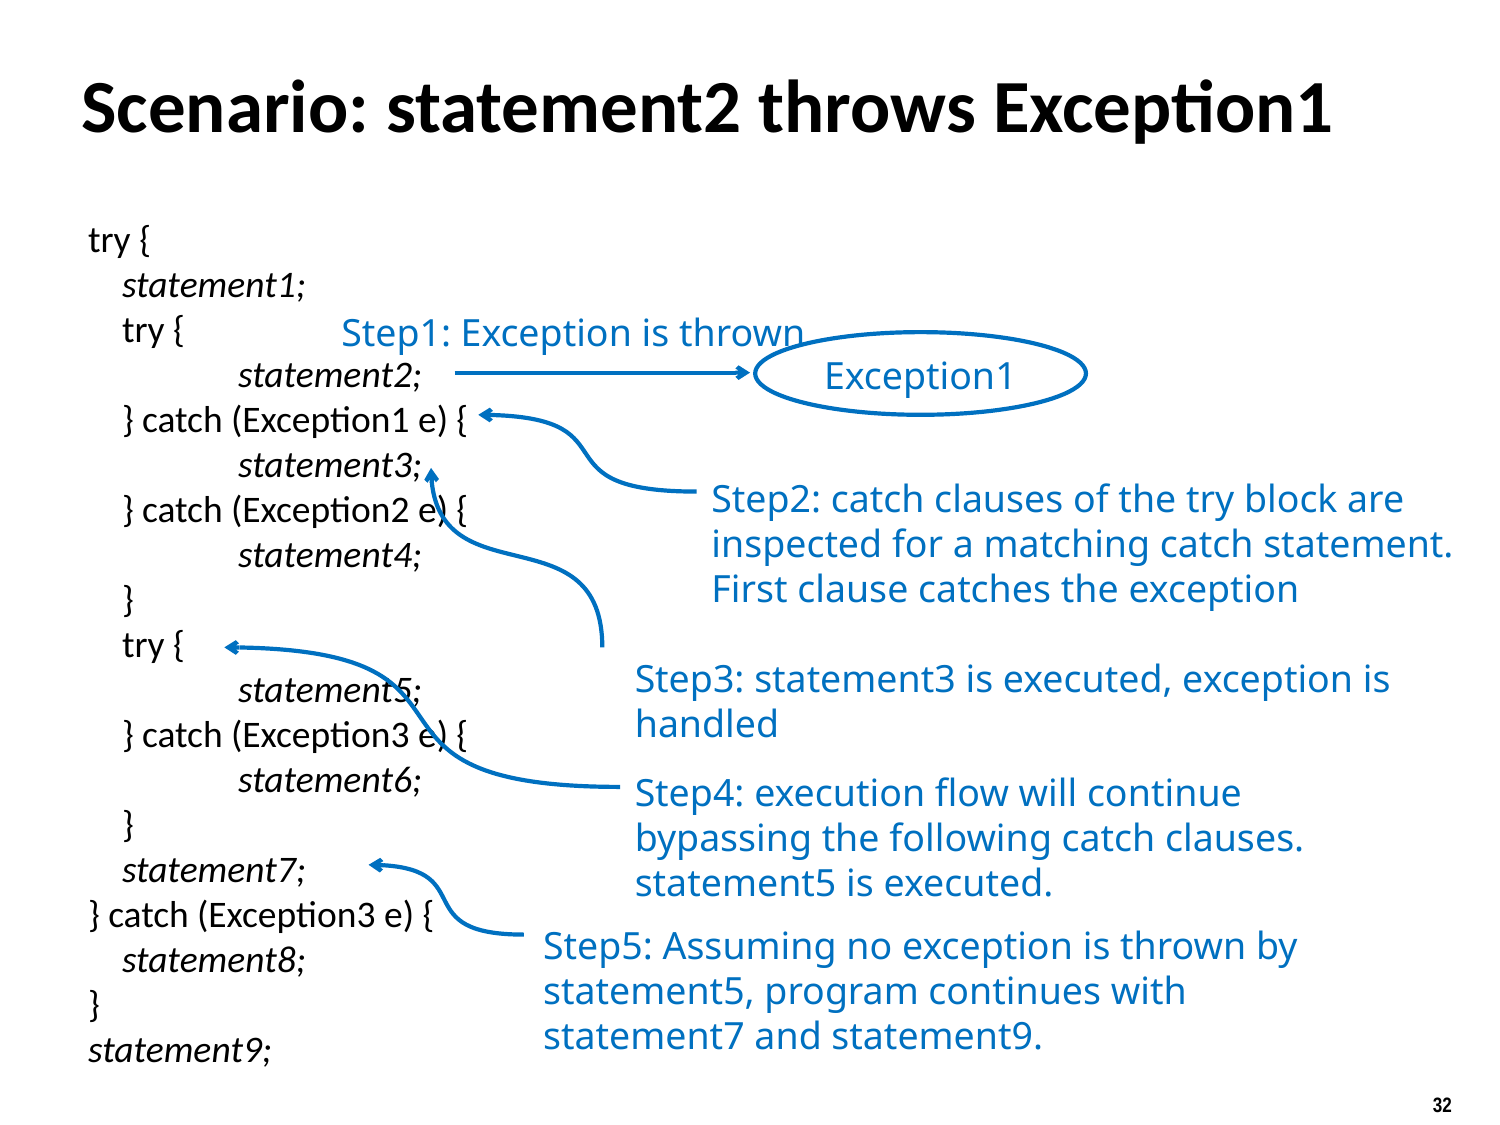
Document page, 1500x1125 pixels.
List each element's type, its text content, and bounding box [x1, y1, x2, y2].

text_box Step1: Exception is thrown [326, 301, 821, 362]
title Scenario: statement2 throws Exception1 [74, 12, 1438, 192]
text_box try { statement1; try { statement2; } catch (Exception1 e) { statement3; } catch (Exception2 e) { statement4; } try { statement5; } catch (Exception3 e) { statement6; } statement7; } catch (Exception3 e) { statement8; } statement9; [73, 208, 664, 1078]
text_box Step2: catch clauses of the try block are inspected for a matching catch statement. First clause catches the exception [696, 467, 1476, 618]
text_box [224, 647, 621, 788]
text_box Step4: execution flow will continue bypassing the following catch clauses. statement5 is executed. [620, 761, 1405, 912]
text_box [477, 414, 697, 492]
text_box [426, 471, 607, 644]
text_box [368, 864, 525, 935]
text_box Exception1 [755, 332, 1086, 415]
text_box Step3: statement3 is executed, exception is handled [623, 647, 1429, 753]
text_box Step5: Assuming no exception is thrown by statement5, program continues with statement7 and statement9. [528, 914, 1313, 1065]
